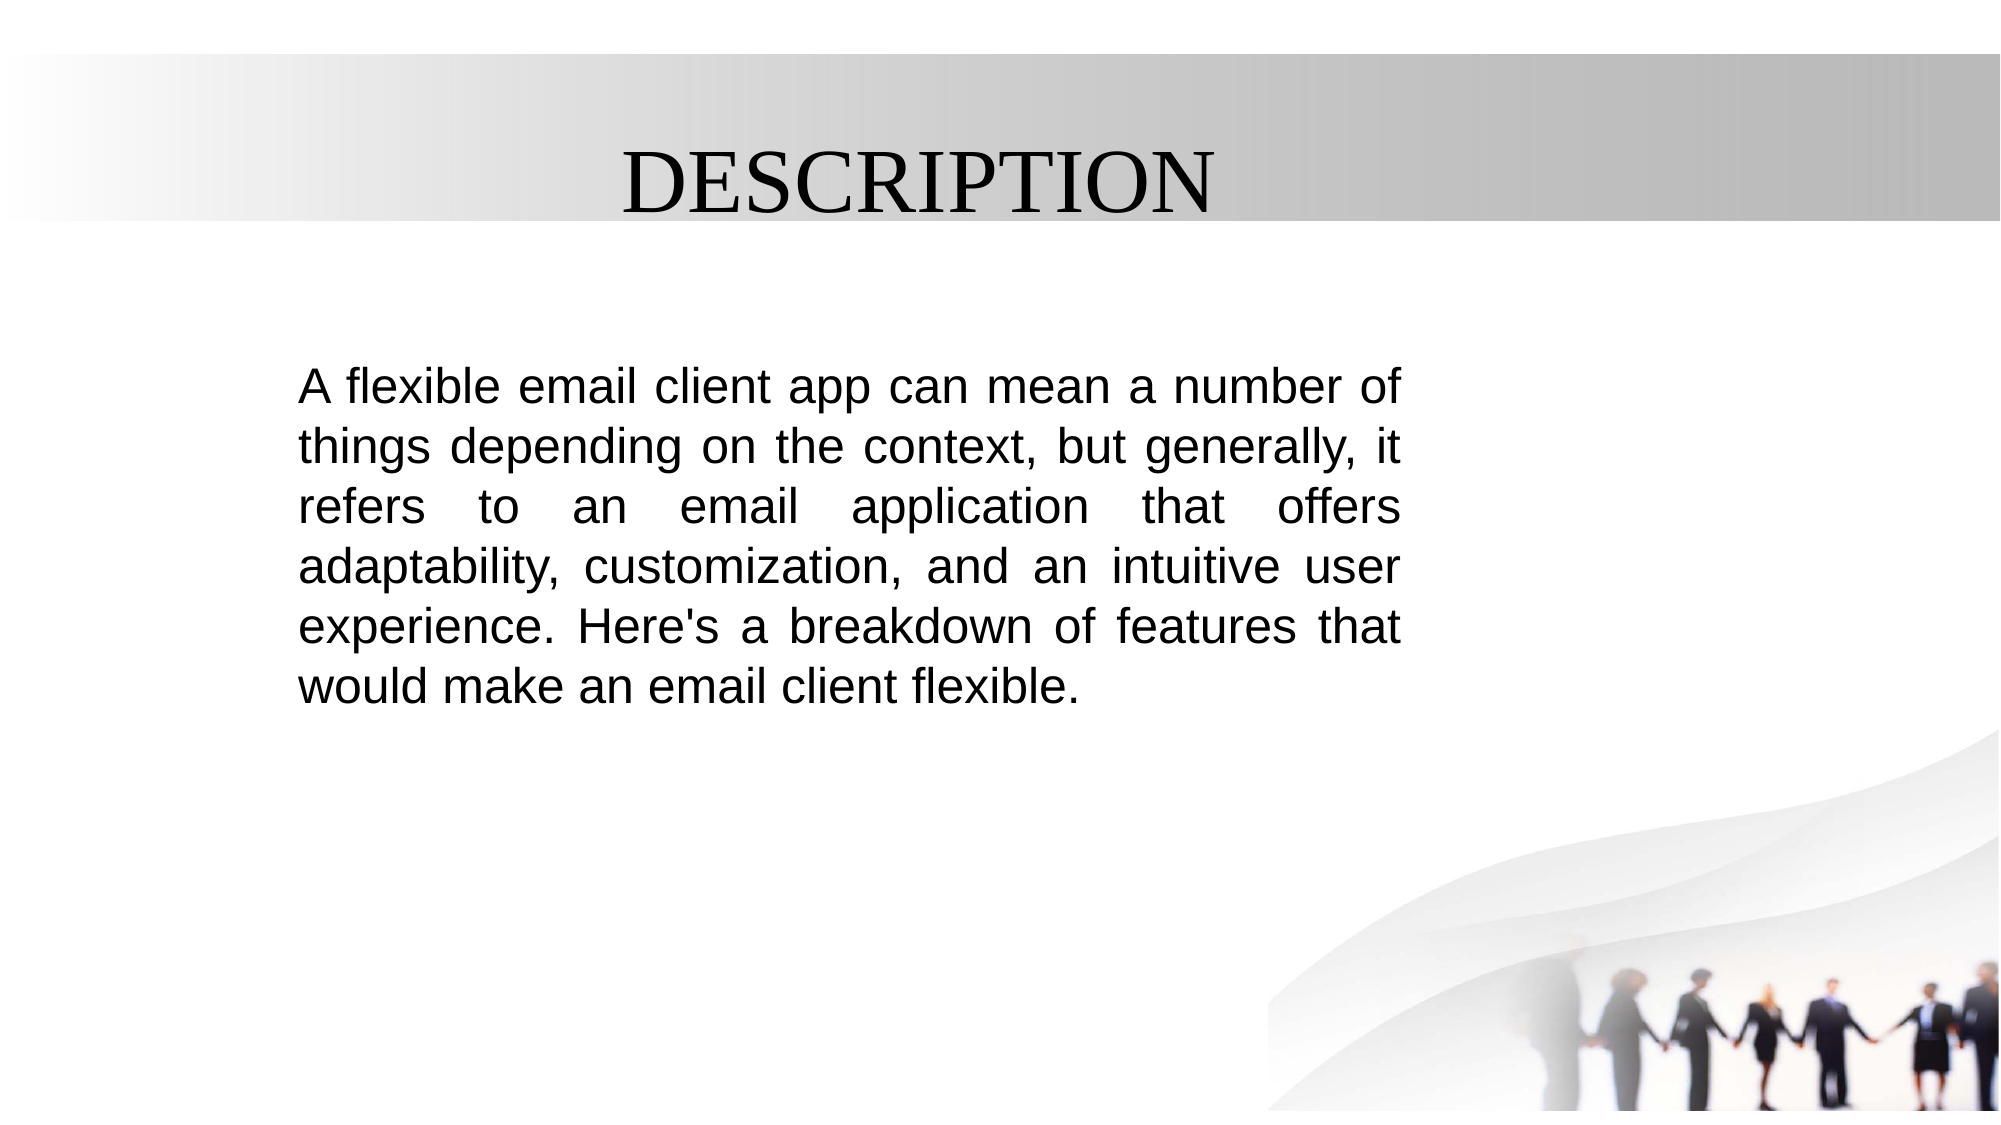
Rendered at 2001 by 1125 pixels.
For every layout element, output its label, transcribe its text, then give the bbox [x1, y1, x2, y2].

picture [1268, 728, 1999, 1111]
text_box A flexible email client app can mean a number of things depending on the context, but generally, it refers to an email application that offers adaptability, customization, and an intuitive user experience. Here's a breakdown of features that would make an email client flexible. [283, 346, 1417, 692]
title DESCRIPTION [110, 99, 1522, 253]
list [137, 228, 1863, 1105]
